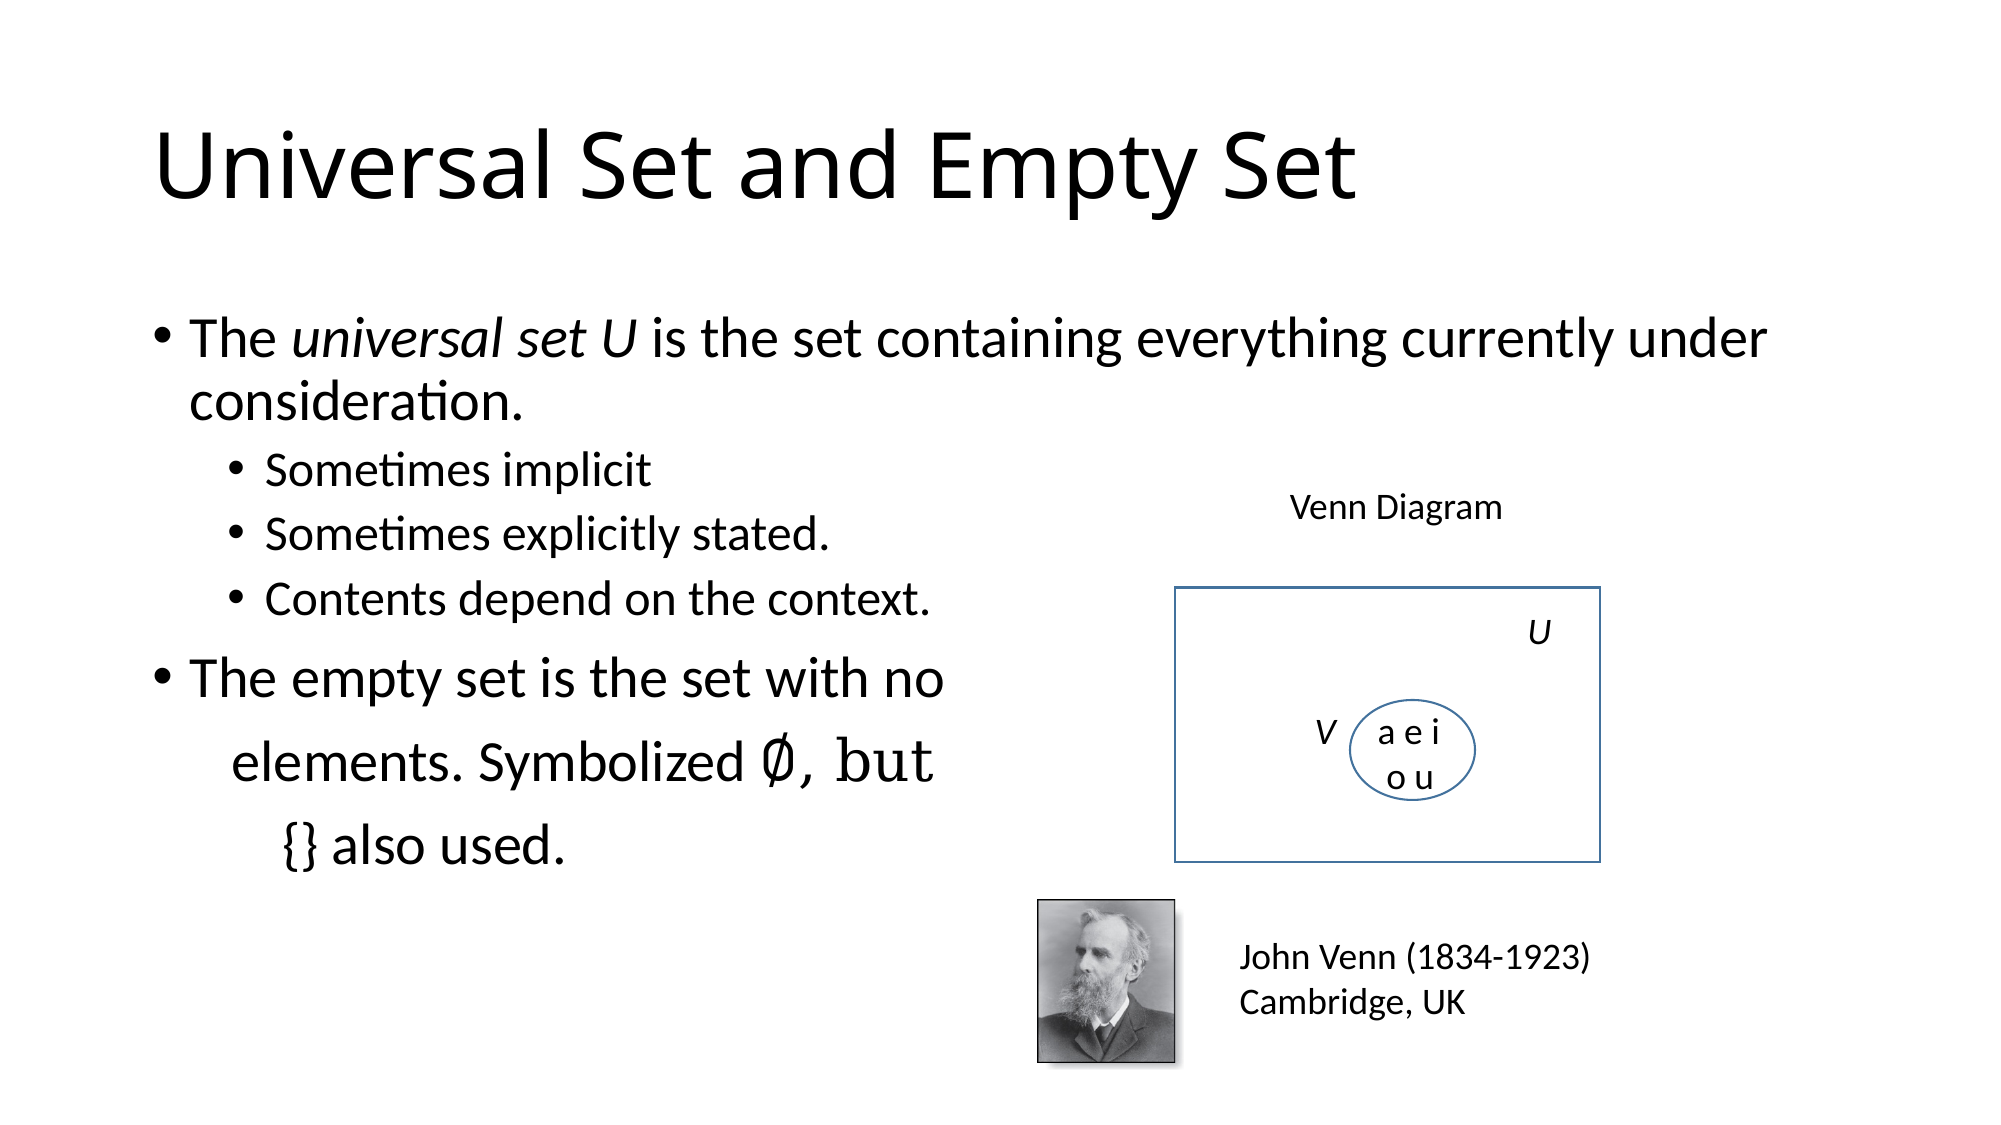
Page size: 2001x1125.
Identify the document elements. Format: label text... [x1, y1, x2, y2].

text_box Venn Diagram [1274, 474, 1575, 535]
title Universal Set and Empty Set [137, 59, 1863, 278]
text_box V [1299, 699, 1375, 760]
picture [1037, 899, 1184, 1070]
text_box U [1512, 599, 1588, 660]
list The universal set U is the set containing everything currently under consideration. Sometimes implicit Sometimes explicitly stated. Contents depend on the context. The empty set is the set with no elements. Symbolized ∅, but {} also used. [137, 299, 1863, 1014]
text_box a e i o u [1337, 699, 1638, 805]
text_box [1174, 586, 1601, 863]
text_box John Venn (1834-1923) Cambridge, UK [1224, 924, 1688, 1030]
